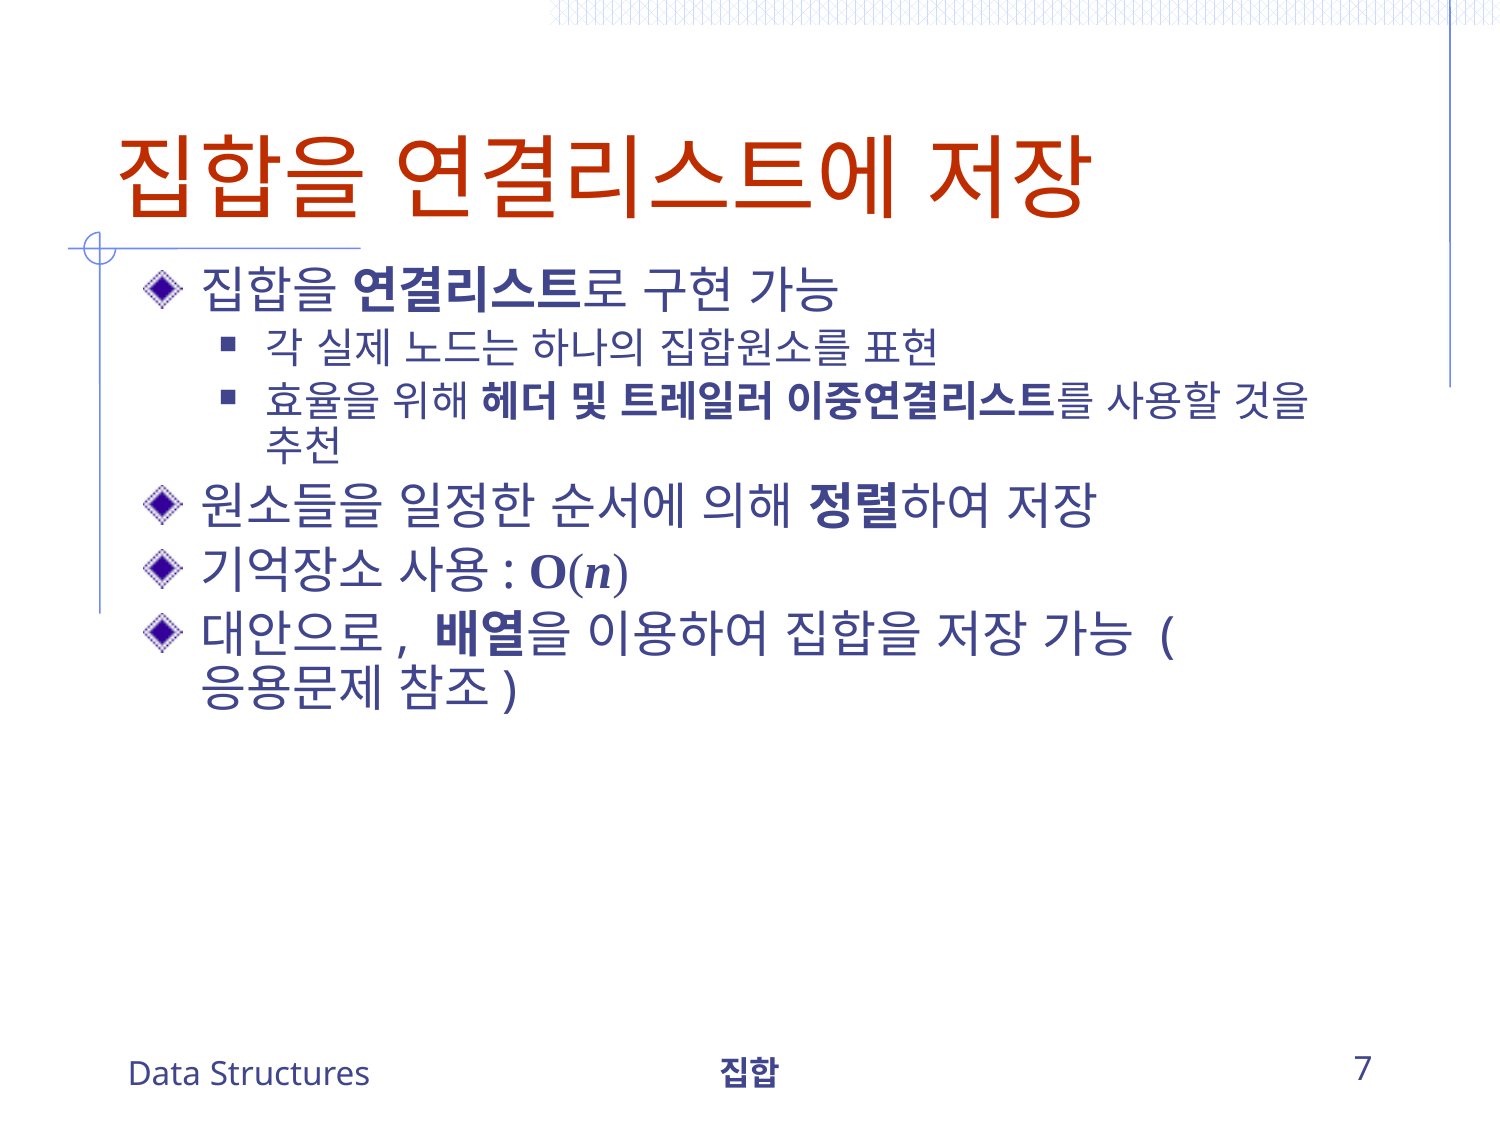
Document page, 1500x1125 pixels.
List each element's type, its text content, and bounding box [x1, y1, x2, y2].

picture [143, 549, 183, 589]
slide_number Data Structures [112, 1024, 552, 1101]
slide_number 7 [1074, 1024, 1388, 1101]
picture [143, 613, 183, 653]
footer 집합 [552, 1024, 988, 1101]
picture [143, 485, 183, 525]
picture [143, 270, 183, 309]
list 집합을 연결리스트로 구현 가능 각 실제 노드는 하나의 집합원소를 표현 효율을 위해 헤더 및 트레일러 이중연결리스트를 사용할 것을 추천 원소들을 일정한 순서에 의해 정렬하여 저장 기억장소 사용: O(n) 대안으로, 배열을 이용하여 집합을 저장 가능 (응용문제 참조) [128, 257, 1384, 833]
title 집합을 연결리스트에 저장 [99, 49, 1376, 238]
